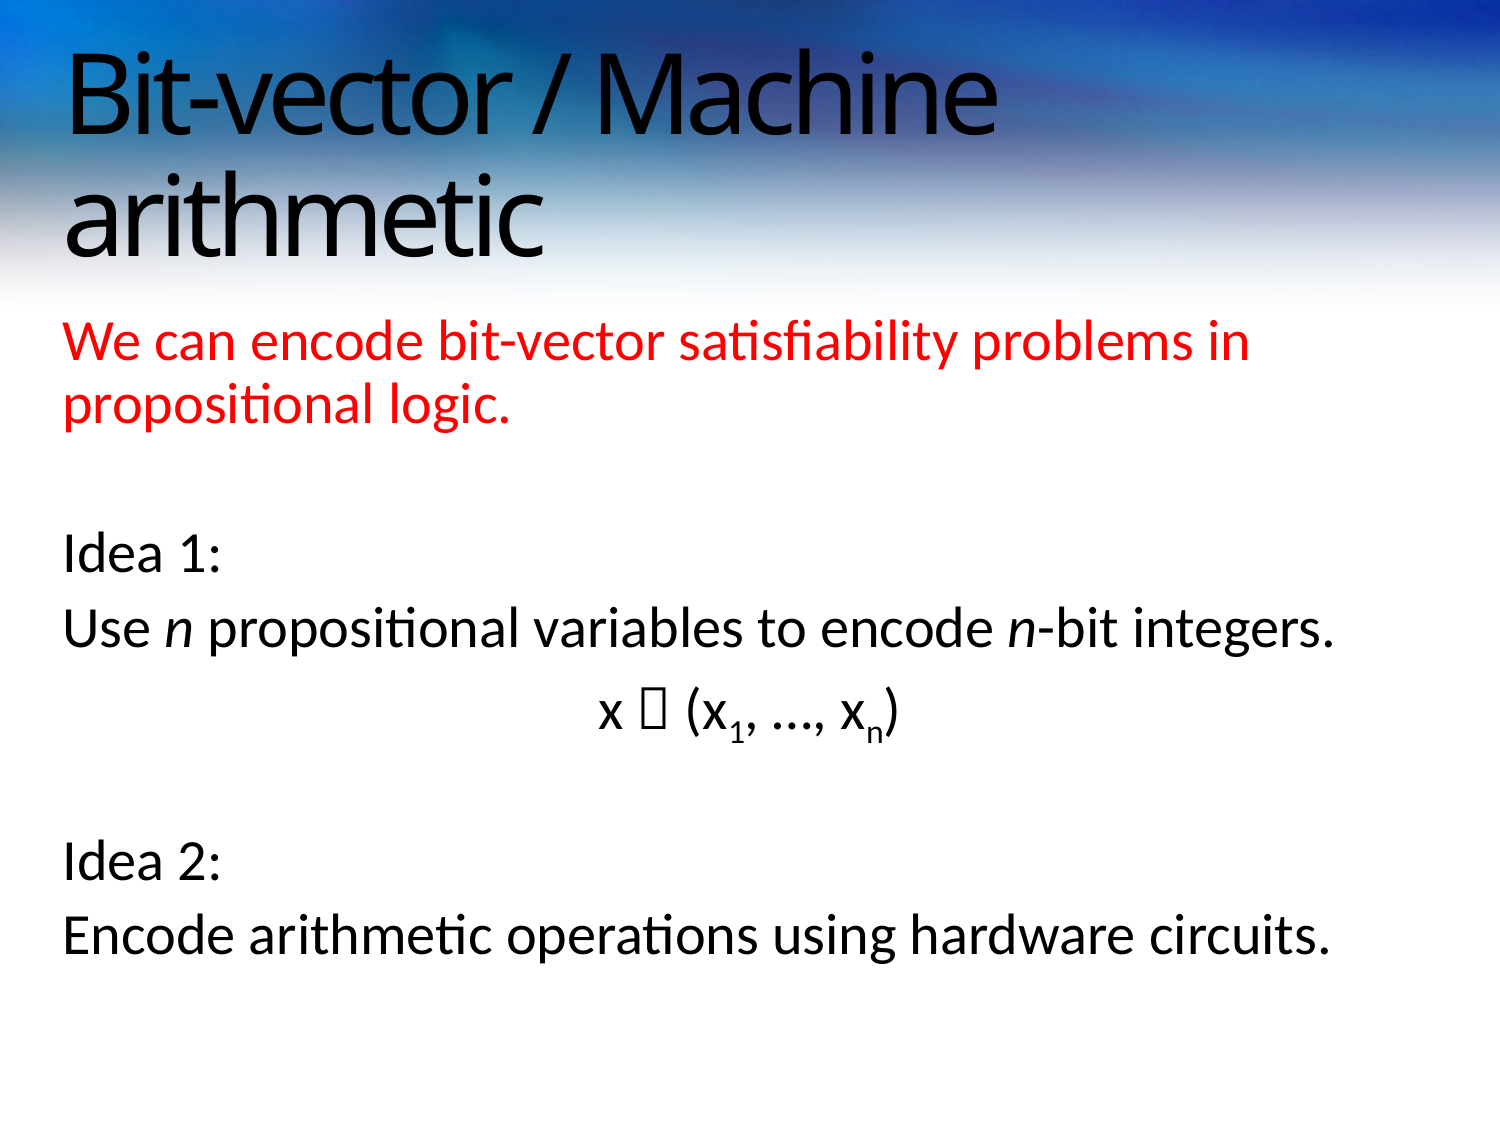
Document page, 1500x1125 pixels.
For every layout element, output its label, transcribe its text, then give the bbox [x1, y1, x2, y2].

title Bit-vector / Machine arithmetic [62, 37, 1438, 148]
picture [0, 0, 1500, 1125]
list We can encode bit-vector satisfiability problems in propositional logic. Idea 1: Use n propositional variables to encode n-bit integers. x  (x1, …, xn) Idea 2: Encode arithmetic operations using hardware circuits. [62, 310, 1438, 1060]
